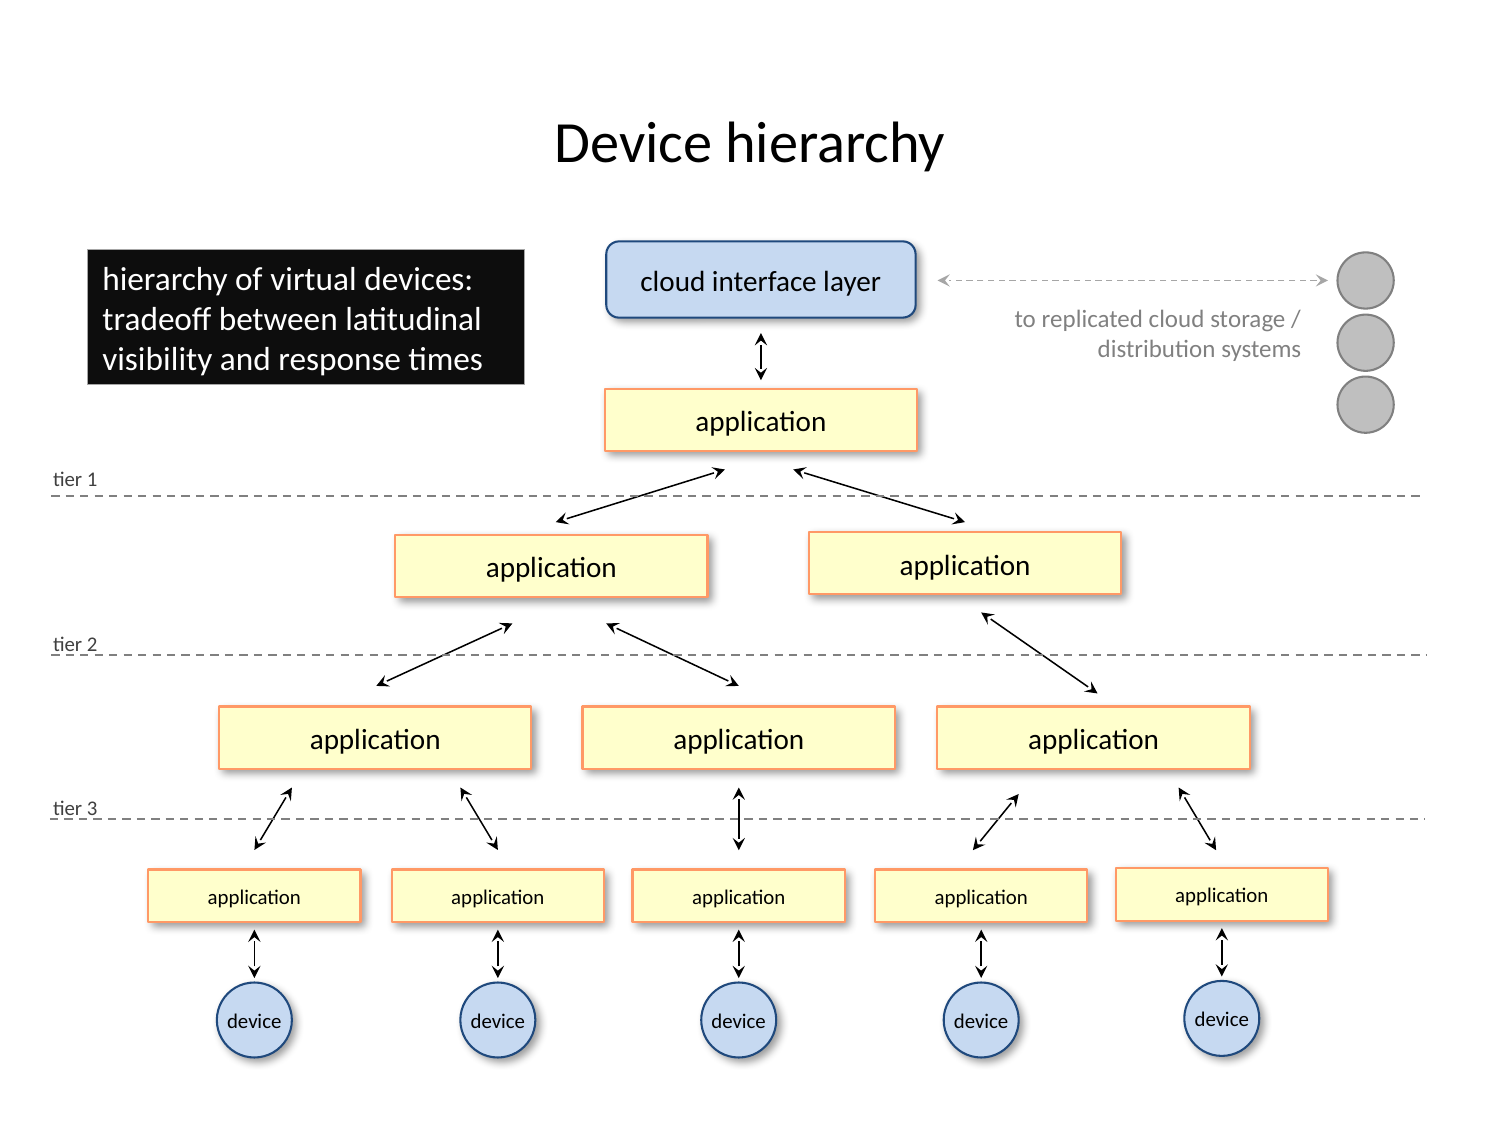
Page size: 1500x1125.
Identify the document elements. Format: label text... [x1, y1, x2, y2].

text_box application [146, 867, 363, 924]
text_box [254, 828, 293, 851]
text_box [1178, 828, 1217, 851]
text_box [1178, 787, 1217, 818]
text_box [980, 663, 1098, 694]
text_box application [389, 867, 606, 924]
text_box device [458, 980, 538, 1060]
text_box device [941, 980, 1021, 1060]
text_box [254, 787, 293, 818]
text_box application [580, 704, 897, 771]
text_box device [1182, 979, 1262, 1058]
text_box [555, 505, 726, 523]
text_box [1335, 374, 1396, 435]
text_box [980, 612, 1098, 654]
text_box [605, 663, 740, 687]
text_box tier 2 [38, 623, 113, 664]
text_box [375, 623, 513, 654]
text_box application [630, 867, 847, 924]
text_box application [217, 704, 534, 771]
text_box application [807, 530, 1123, 596]
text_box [460, 787, 499, 818]
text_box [972, 828, 1019, 851]
text_box application [935, 704, 1252, 771]
text_box tier 1 [38, 457, 113, 498]
text_box device [214, 980, 294, 1060]
text_box application [603, 387, 919, 453]
text_box cloud interface layer [604, 239, 918, 320]
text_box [972, 793, 1019, 818]
text_box application [393, 533, 710, 599]
text_box [1335, 312, 1396, 373]
text_box [1335, 250, 1396, 311]
text_box application [873, 867, 1089, 924]
title Device hierarchy [74, 44, 1426, 233]
text_box tier 3 [38, 787, 113, 828]
text_box hierarchy of virtual devices: tradeoff between latitudinal visibility and response times [87, 249, 525, 385]
text_box application [1113, 866, 1330, 923]
text_box device [699, 980, 779, 1060]
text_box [460, 828, 499, 851]
text_box to replicated cloud storage / distribution systems [999, 294, 1317, 370]
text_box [792, 469, 966, 495]
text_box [792, 505, 966, 523]
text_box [375, 663, 513, 687]
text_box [605, 623, 740, 654]
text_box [555, 469, 726, 495]
